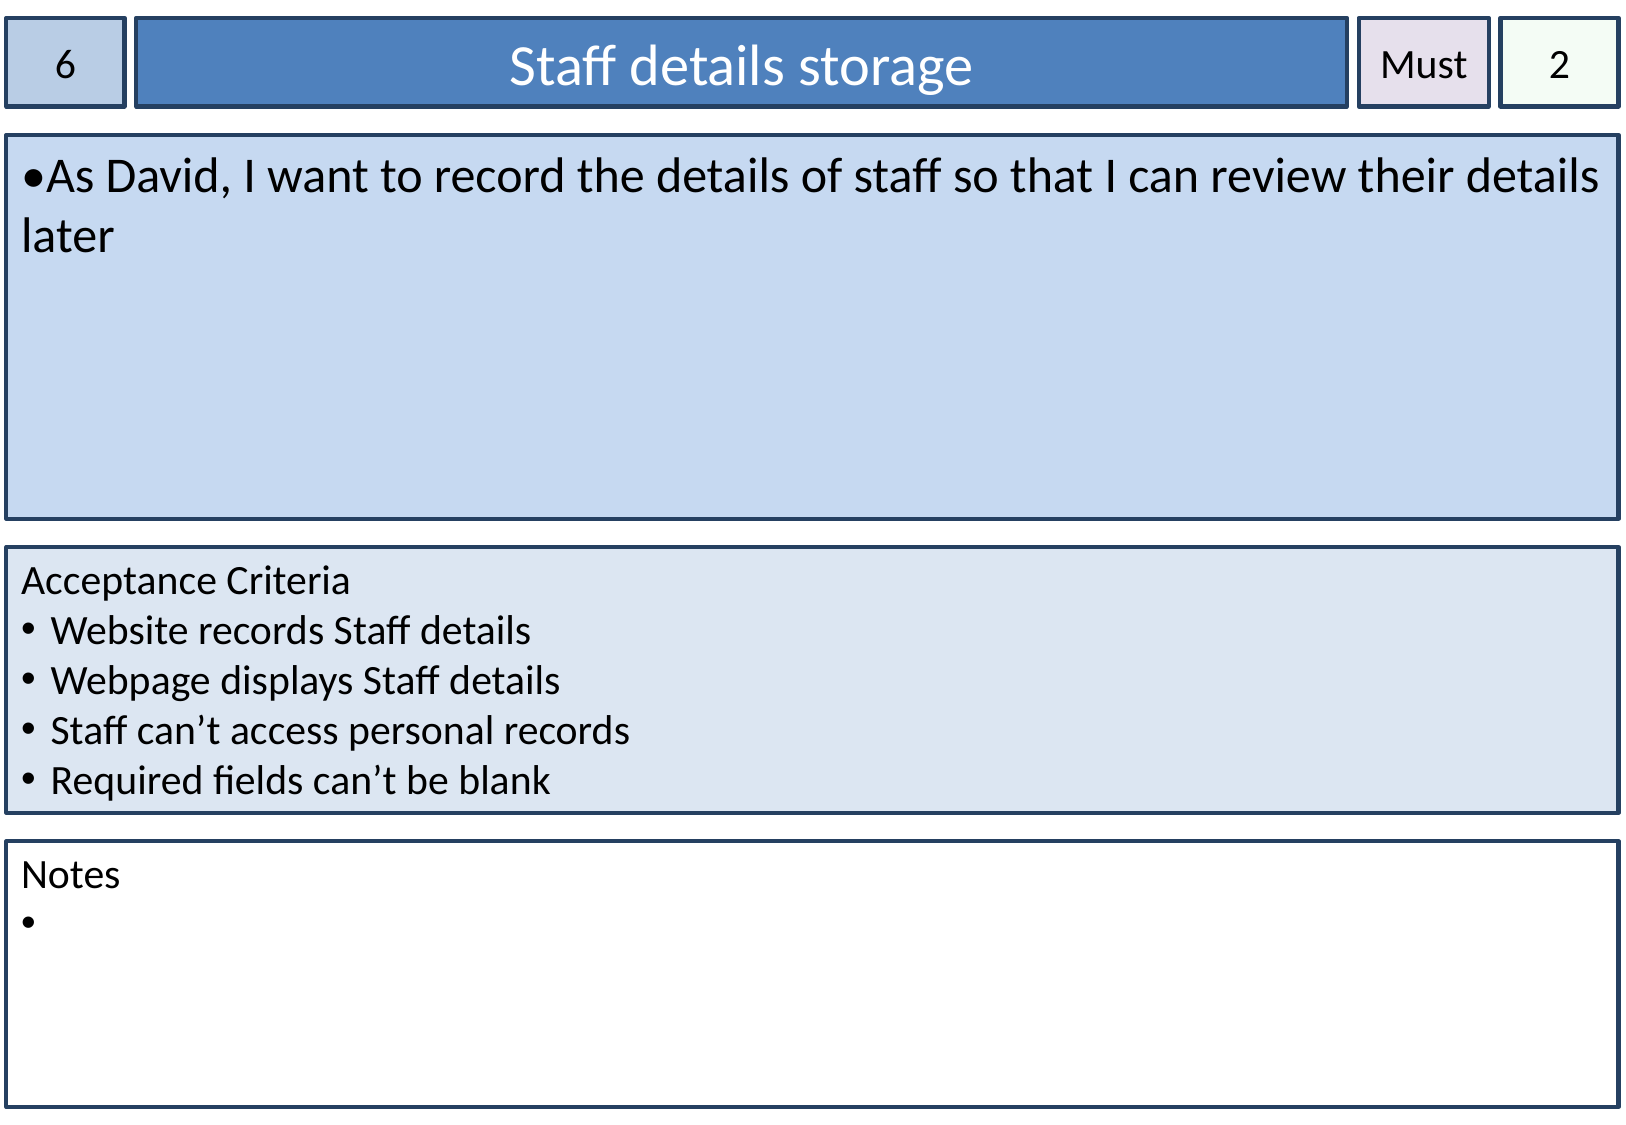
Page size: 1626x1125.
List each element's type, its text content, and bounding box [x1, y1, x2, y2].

text_box •As David, I want to record the details of staff so that I can review their details later [4, 133, 1621, 521]
text_box Acceptance Criteria Website records Staff details Webpage displays Staff details Staff can’t access personal records Required fields can’t be blank [4, 545, 1621, 815]
text_box Notes [4, 839, 1621, 1109]
text_box Must [1357, 16, 1491, 109]
text_box Staff details storage [134, 16, 1349, 109]
text_box 2 [1498, 16, 1621, 109]
text_box 6 [4, 16, 127, 109]
